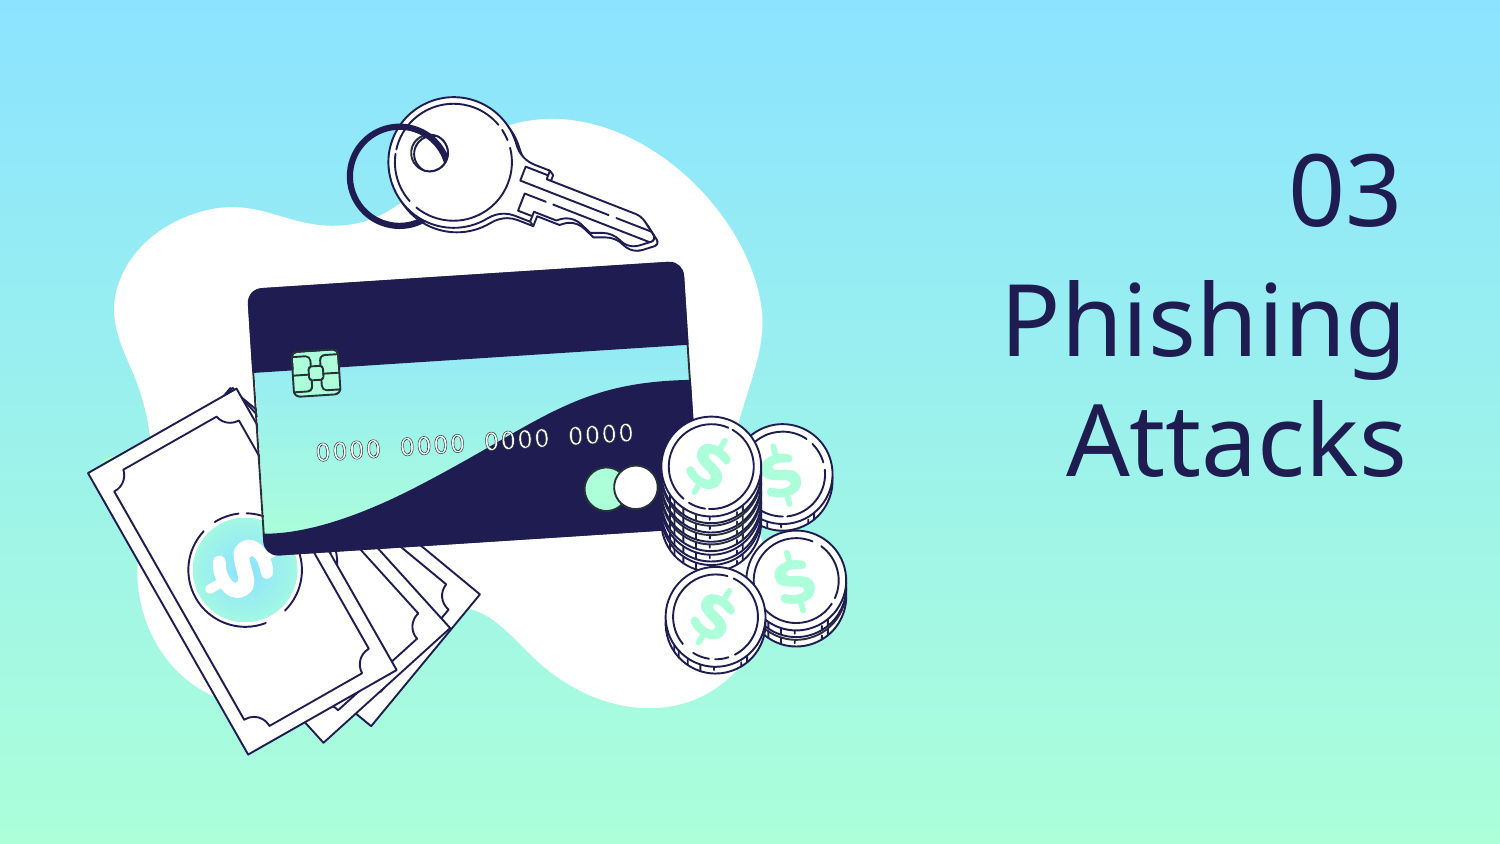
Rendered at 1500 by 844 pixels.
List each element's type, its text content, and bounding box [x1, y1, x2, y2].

title Phishing Attacks [860, 239, 1423, 514]
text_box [86, 95, 855, 756]
title 03 [1272, 129, 1419, 262]
